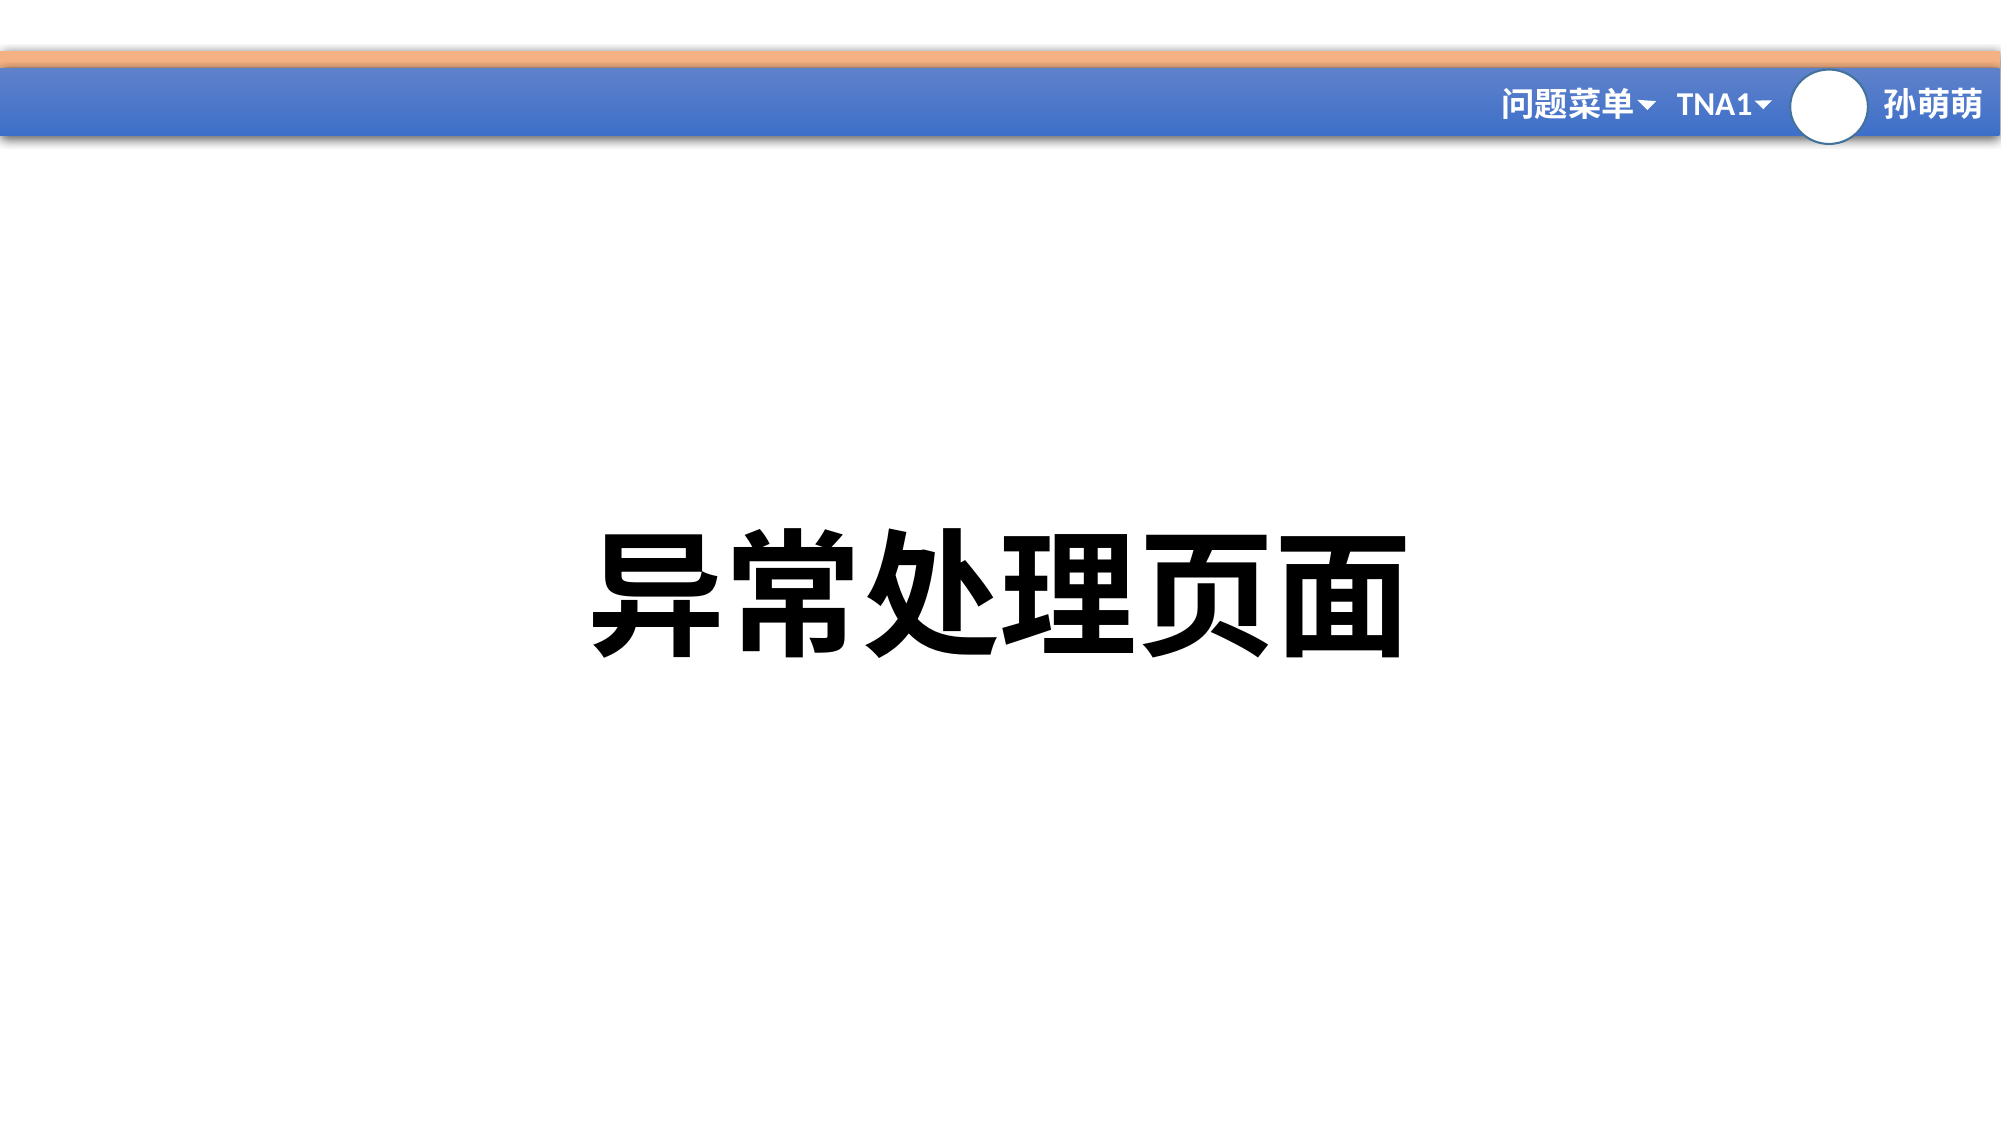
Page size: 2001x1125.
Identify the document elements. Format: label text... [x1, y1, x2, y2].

title 异常处理页面 [0, 411, 2000, 791]
